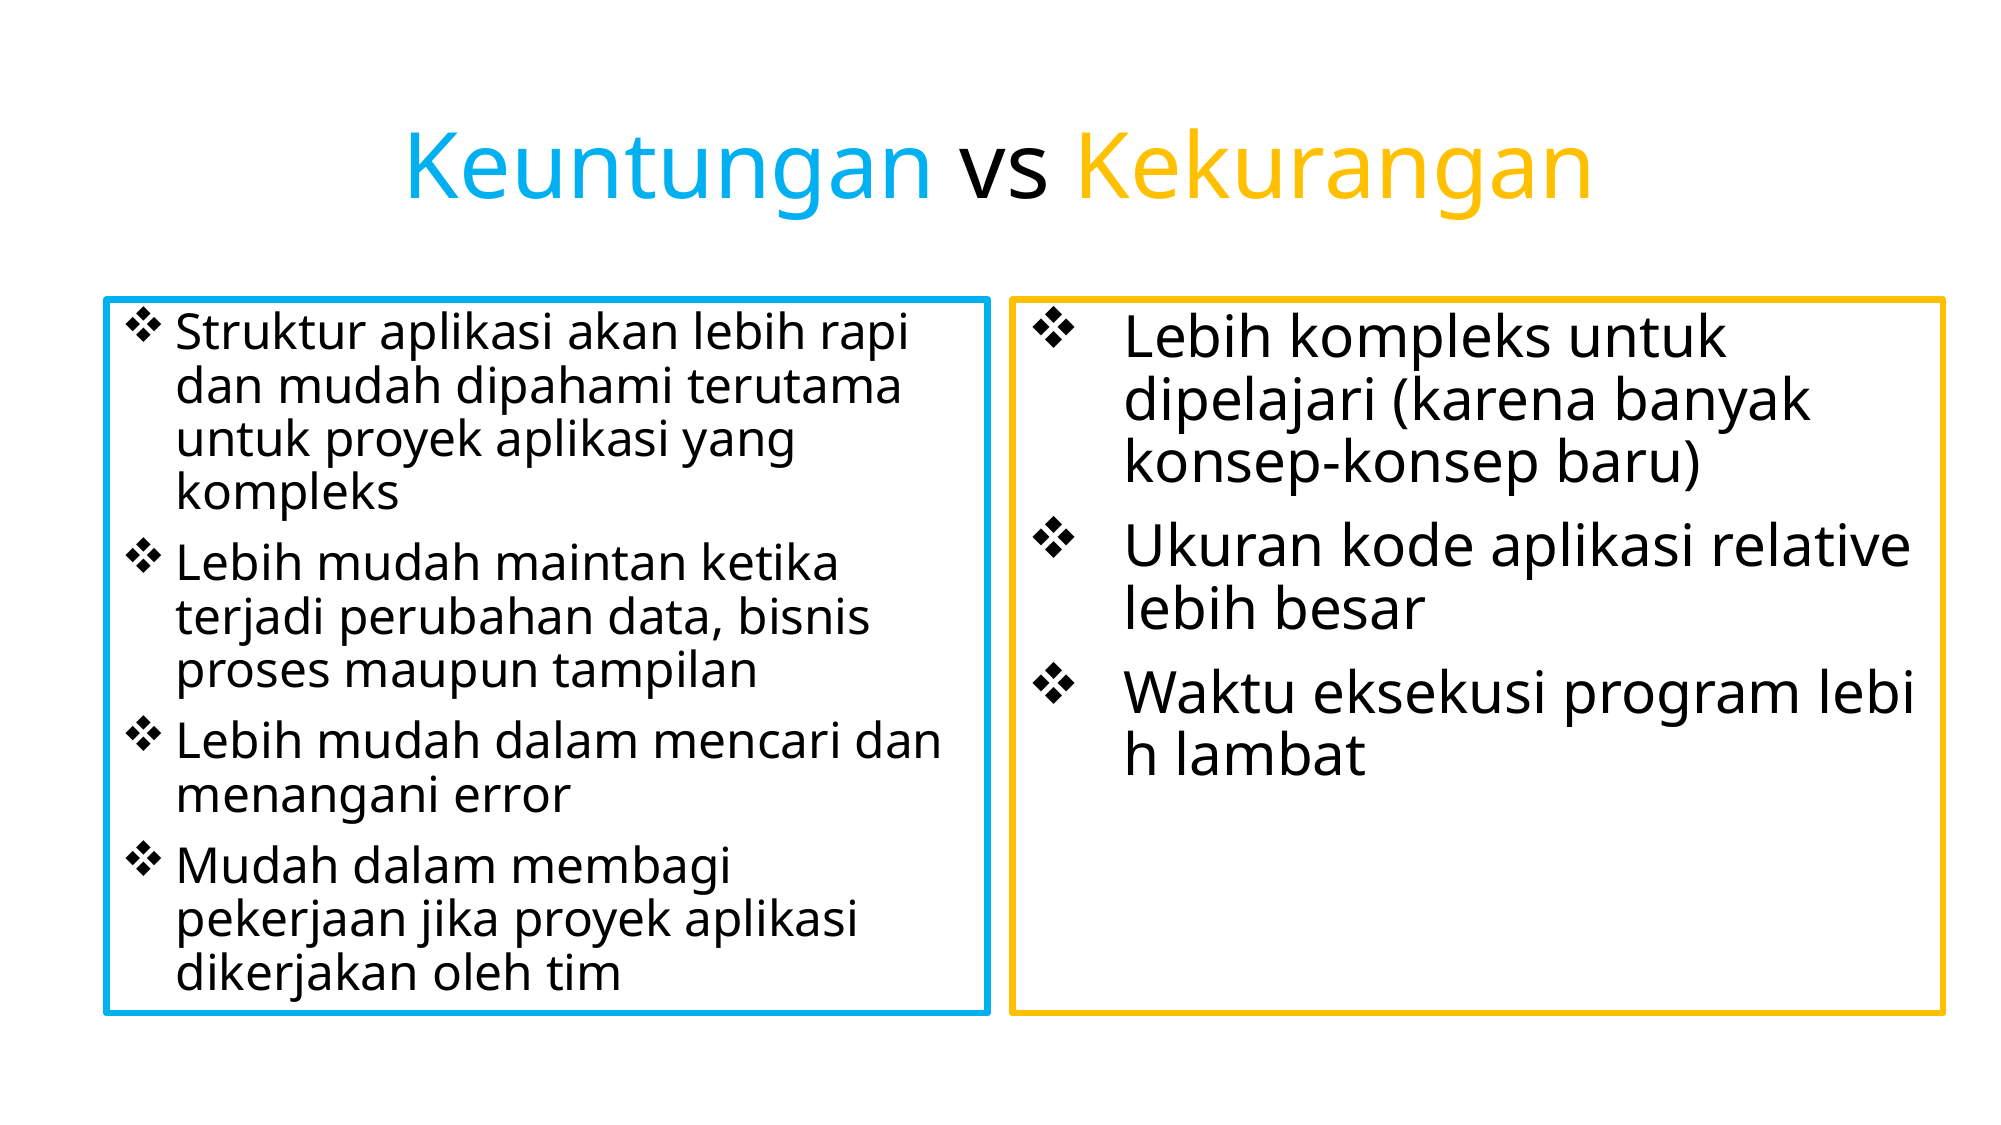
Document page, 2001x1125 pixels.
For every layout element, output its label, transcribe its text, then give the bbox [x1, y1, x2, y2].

list Struktur aplikasi akan lebih rapi dan mudah dipahami terutama untuk proyek aplikasi yang kompleks Lebih mudah maintan ketika terjadi perubahan data, bisnis proses maupun tampilan Lebih mudah dalam mencari dan menangani error Mudah dalam membagi pekerjaan jika proyek aplikasi dikerjakan oleh tim [106, 299, 988, 1014]
list Lebih kompleks untuk dipelajari (karena banyak konsep-konsep baru) Ukuran kode aplikasi relative lebih besar Waktu eksekusi program lebih lambat [1012, 299, 1943, 1014]
title Keuntungan vs Kekurangan [137, 59, 1863, 278]
